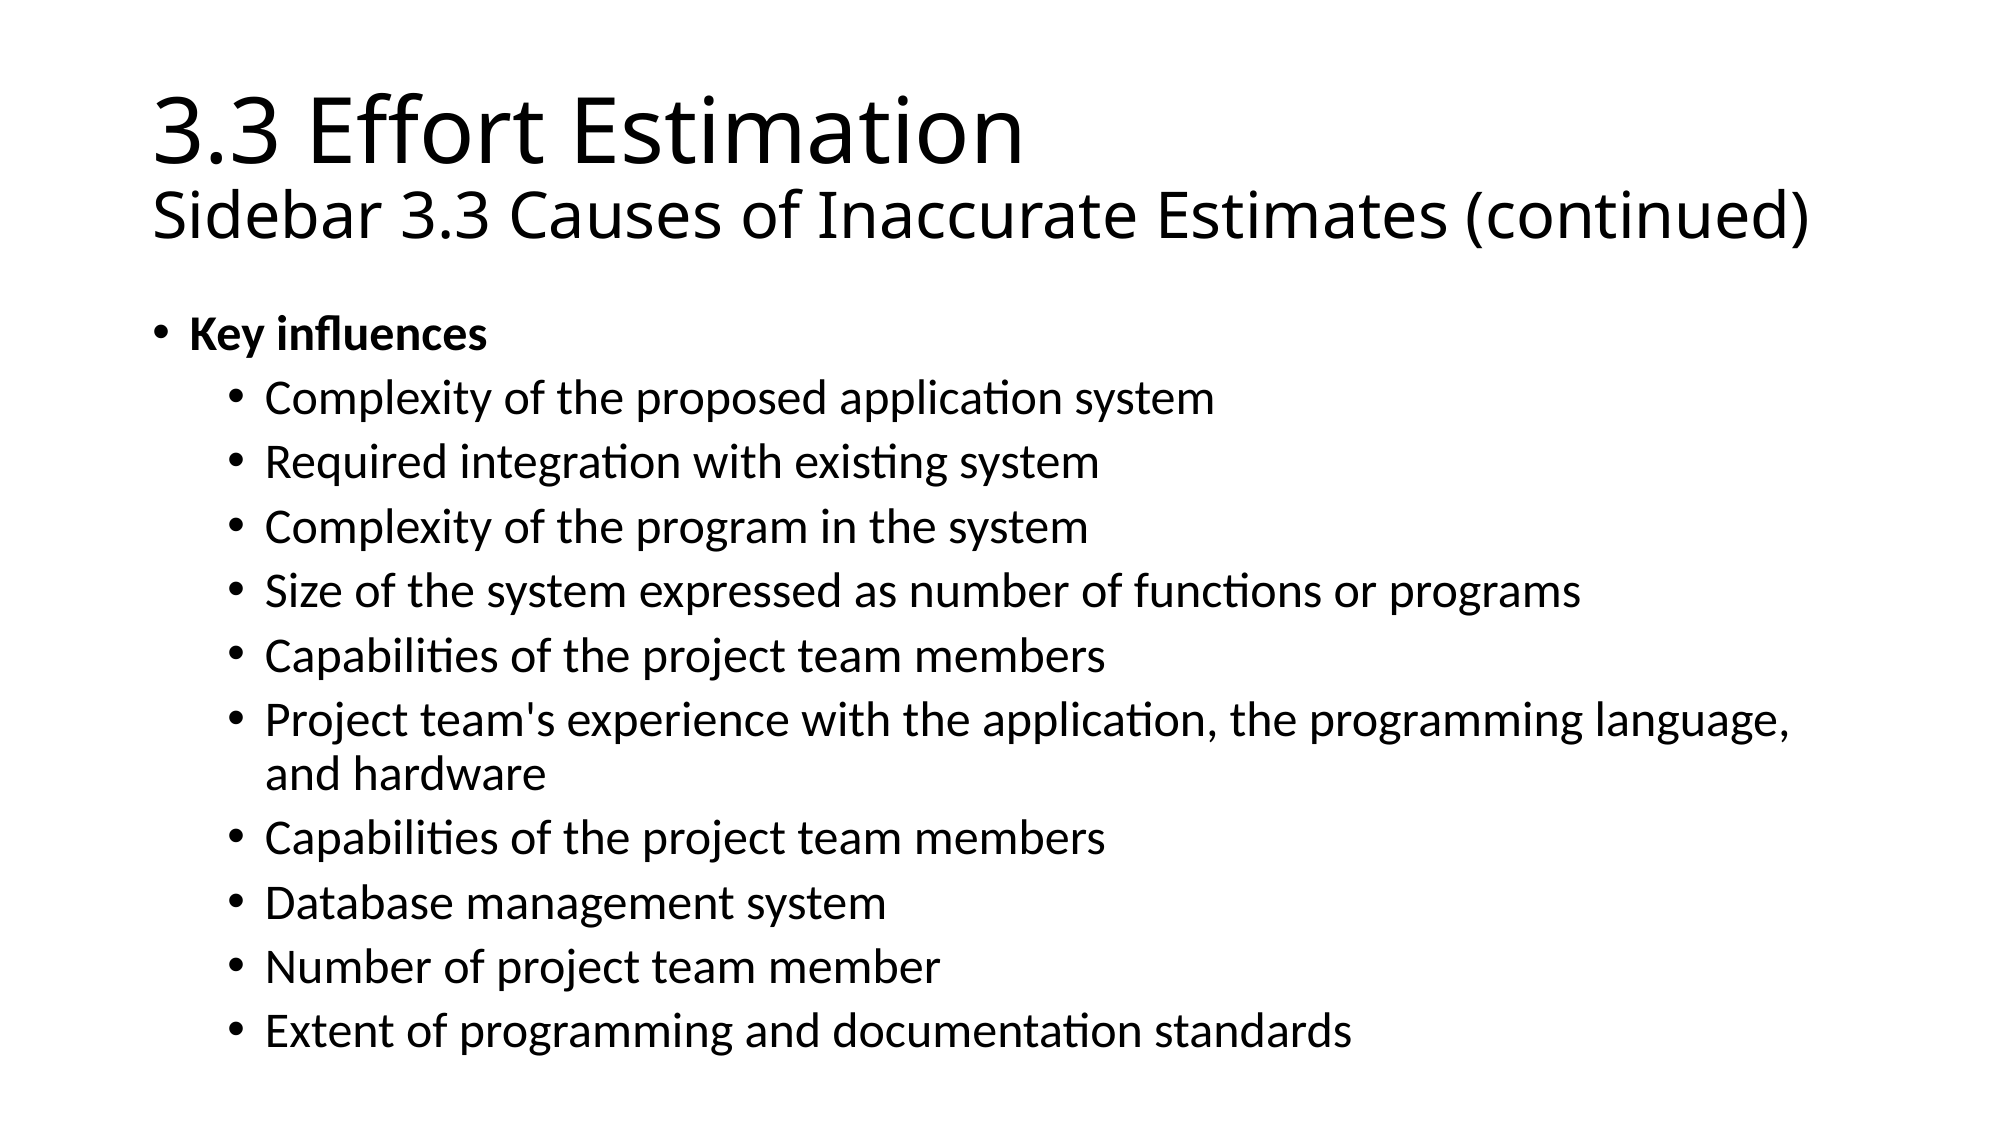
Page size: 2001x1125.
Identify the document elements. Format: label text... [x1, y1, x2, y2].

list Key influences Complexity of the proposed application system Required integration with existing system Complexity of the program in the system Size of the system expressed as number of functions or programs Capabilities of the project team members Project team's experience with the application, the programming language, and hardware Capabilities of the project team members Database management system Number of project team member Extent of programming and documentation standards [137, 299, 1863, 1097]
title 3.3 Effort Estimation Sidebar 3.3 Causes of Inaccurate Estimates (continued) [137, 59, 1863, 278]
